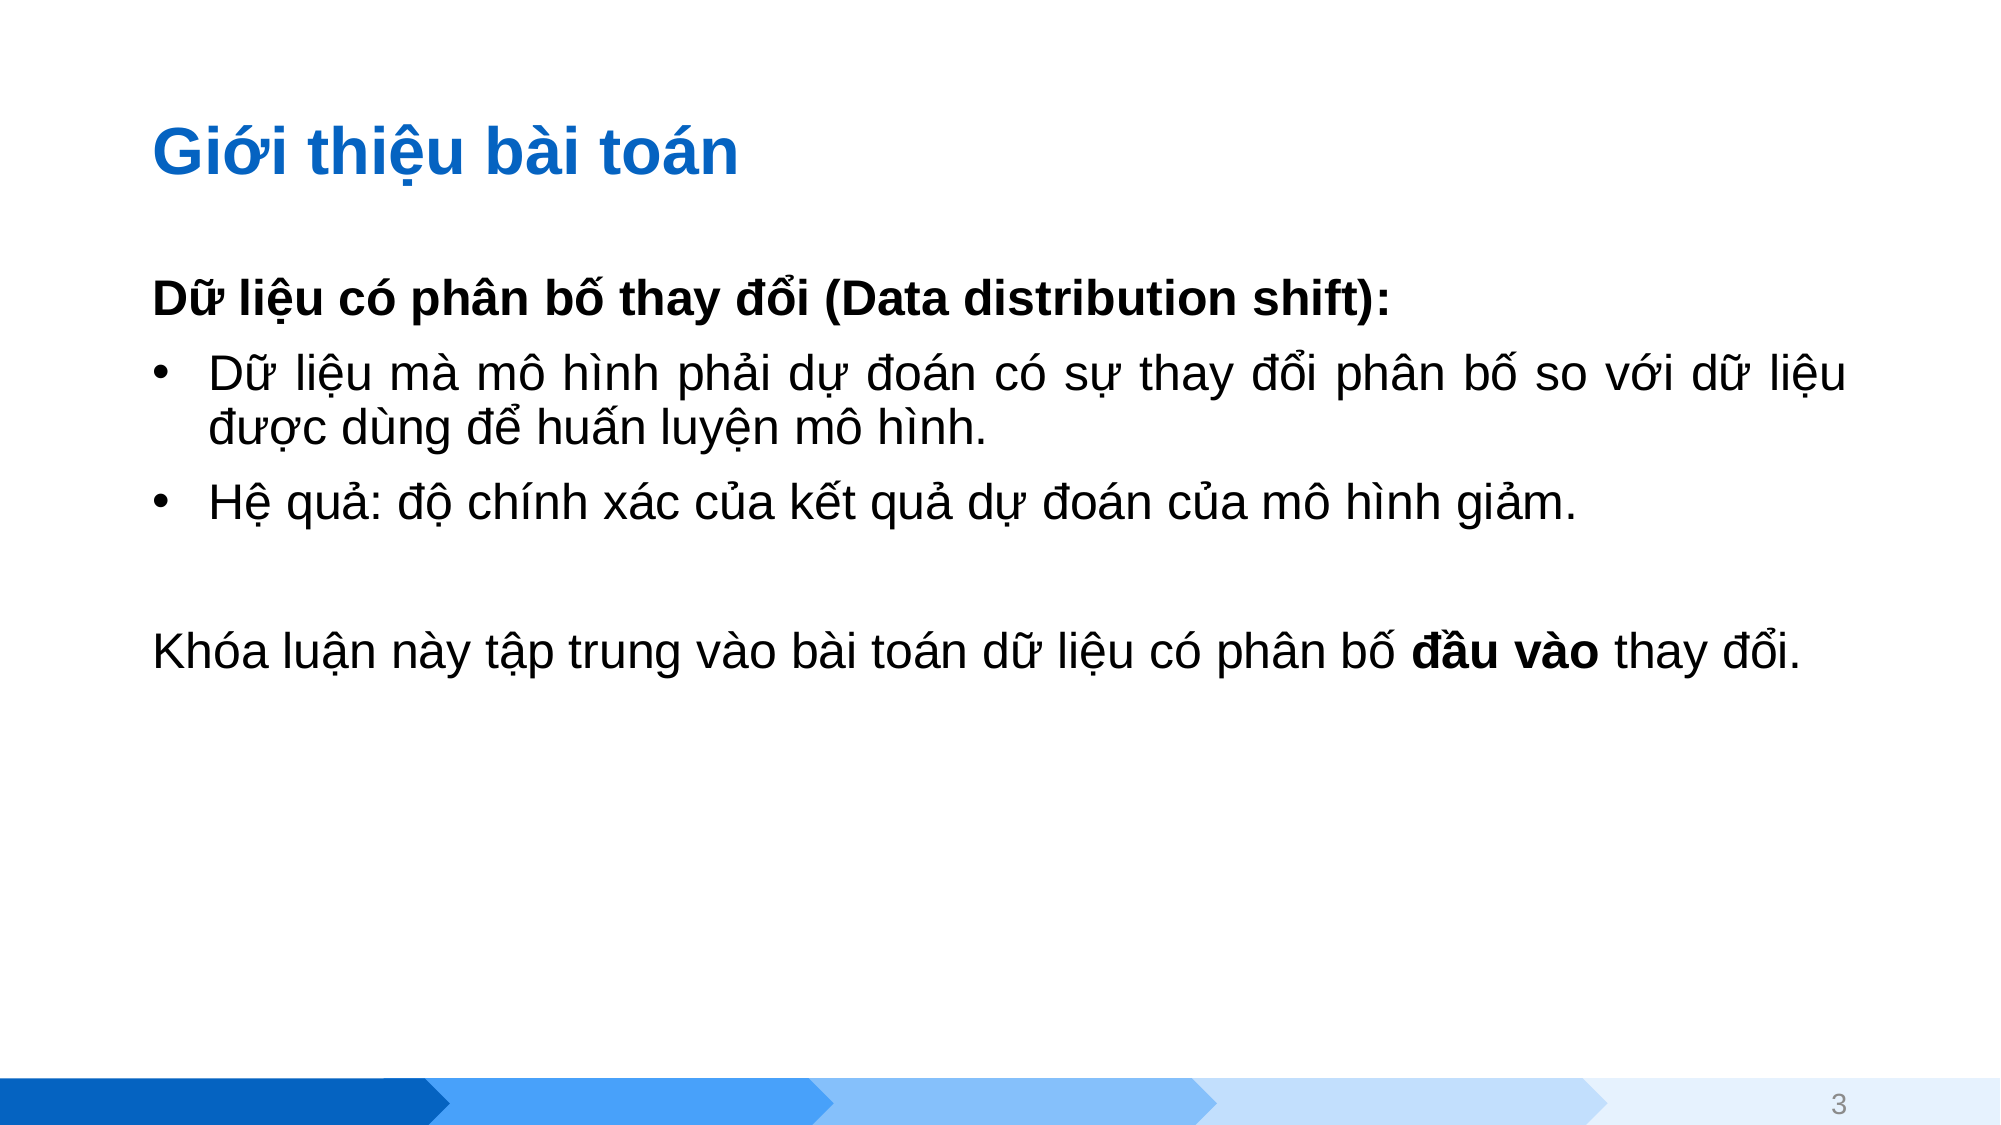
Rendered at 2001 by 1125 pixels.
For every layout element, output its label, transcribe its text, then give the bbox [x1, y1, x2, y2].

title Giới thiệu bài toán [137, 103, 1863, 204]
slide_number 3 [1412, 1072, 1863, 1125]
text_box Dữ liệu có phân bố thay đổi (Data distribution shift): Dữ liệu mà mô hình phải dự đoán có sự thay đổi phân bố so với dữ liệu được dùng để huấn luyện mô hình. Hệ quả: độ chính xác của kết quả dự đoán của mô hình giảm. Khóa luận này tập trung vào bài toán dữ liệu có phân bố đầu vào thay đổi. [137, 265, 1863, 741]
